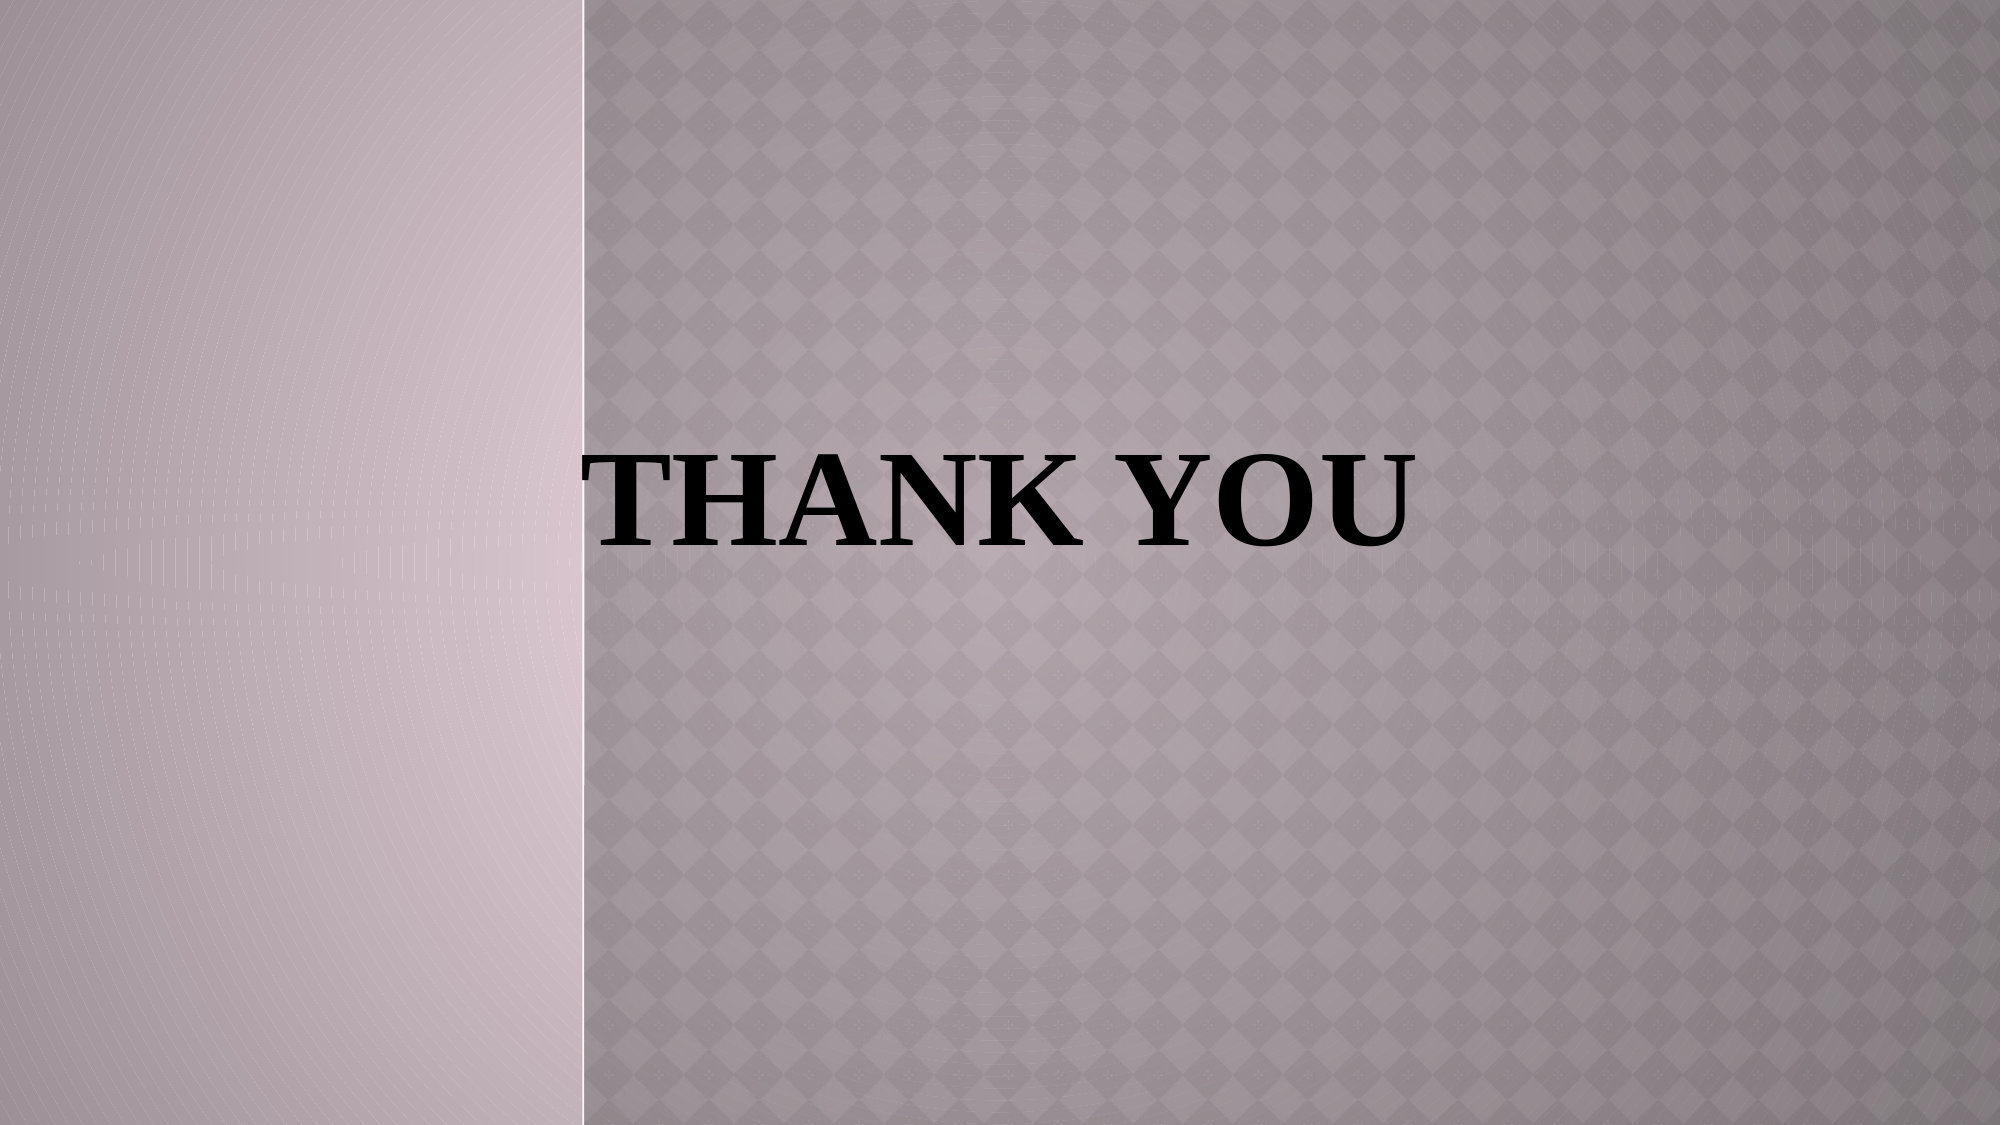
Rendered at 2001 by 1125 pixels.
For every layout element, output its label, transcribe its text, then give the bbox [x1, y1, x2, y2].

subtitle [225, 705, 1775, 829]
title THANK YOU [225, 162, 1775, 574]
